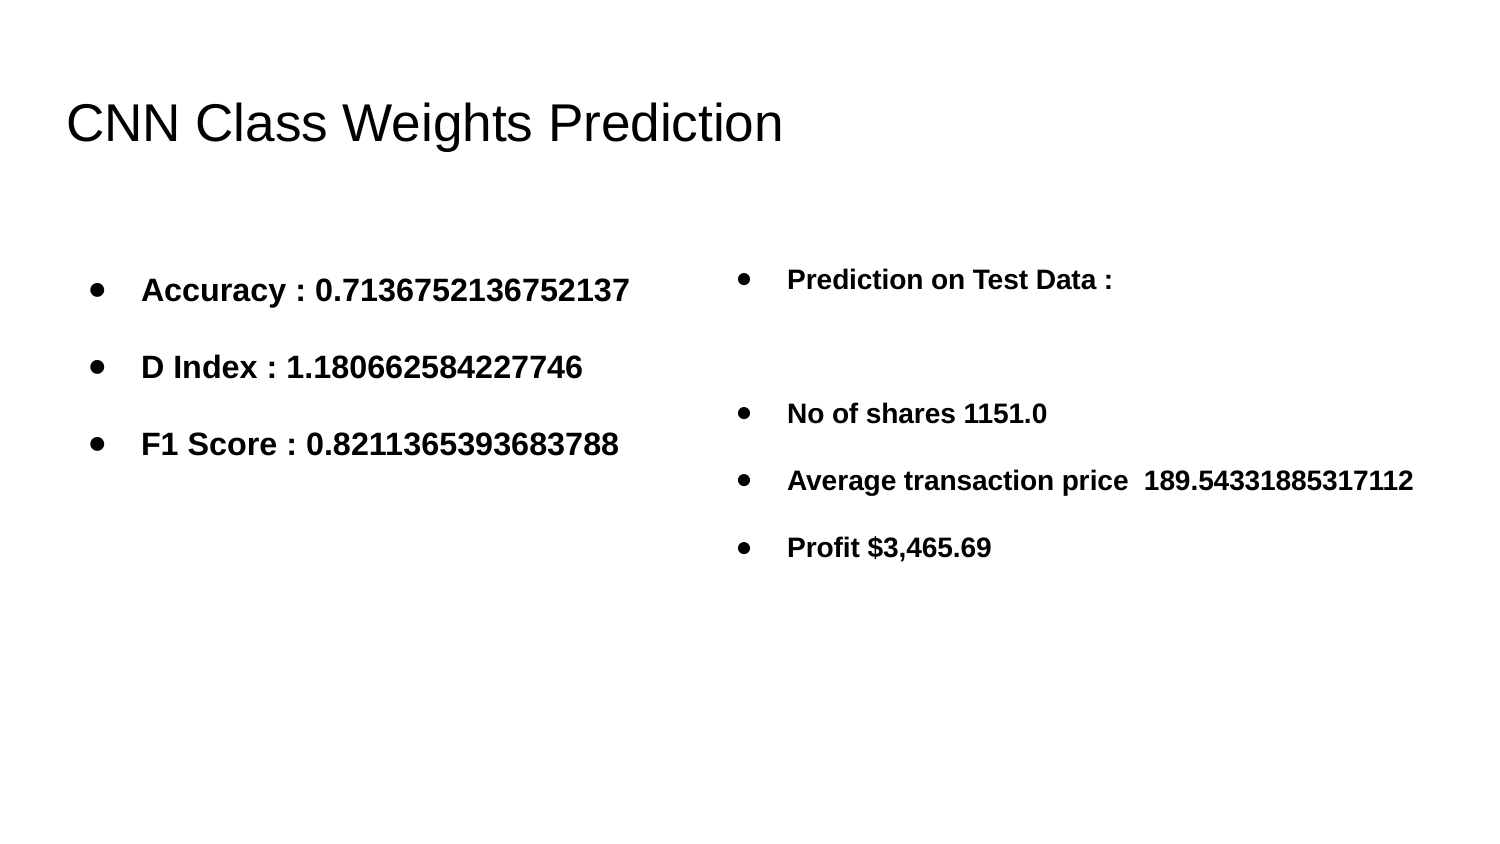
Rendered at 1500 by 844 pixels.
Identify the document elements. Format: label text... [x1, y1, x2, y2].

title CNN Class Weights Prediction [51, 72, 1449, 167]
list Prediction on Test Data : No of shares 1151.0 Average transaction price 189.54331885317112 Profit $3,465.69 [697, 189, 1477, 750]
list Accuracy : 0.7136752136752137 D Index : 1.180662584227746 F1 Score : 0.8211365393683788 [51, 189, 664, 750]
